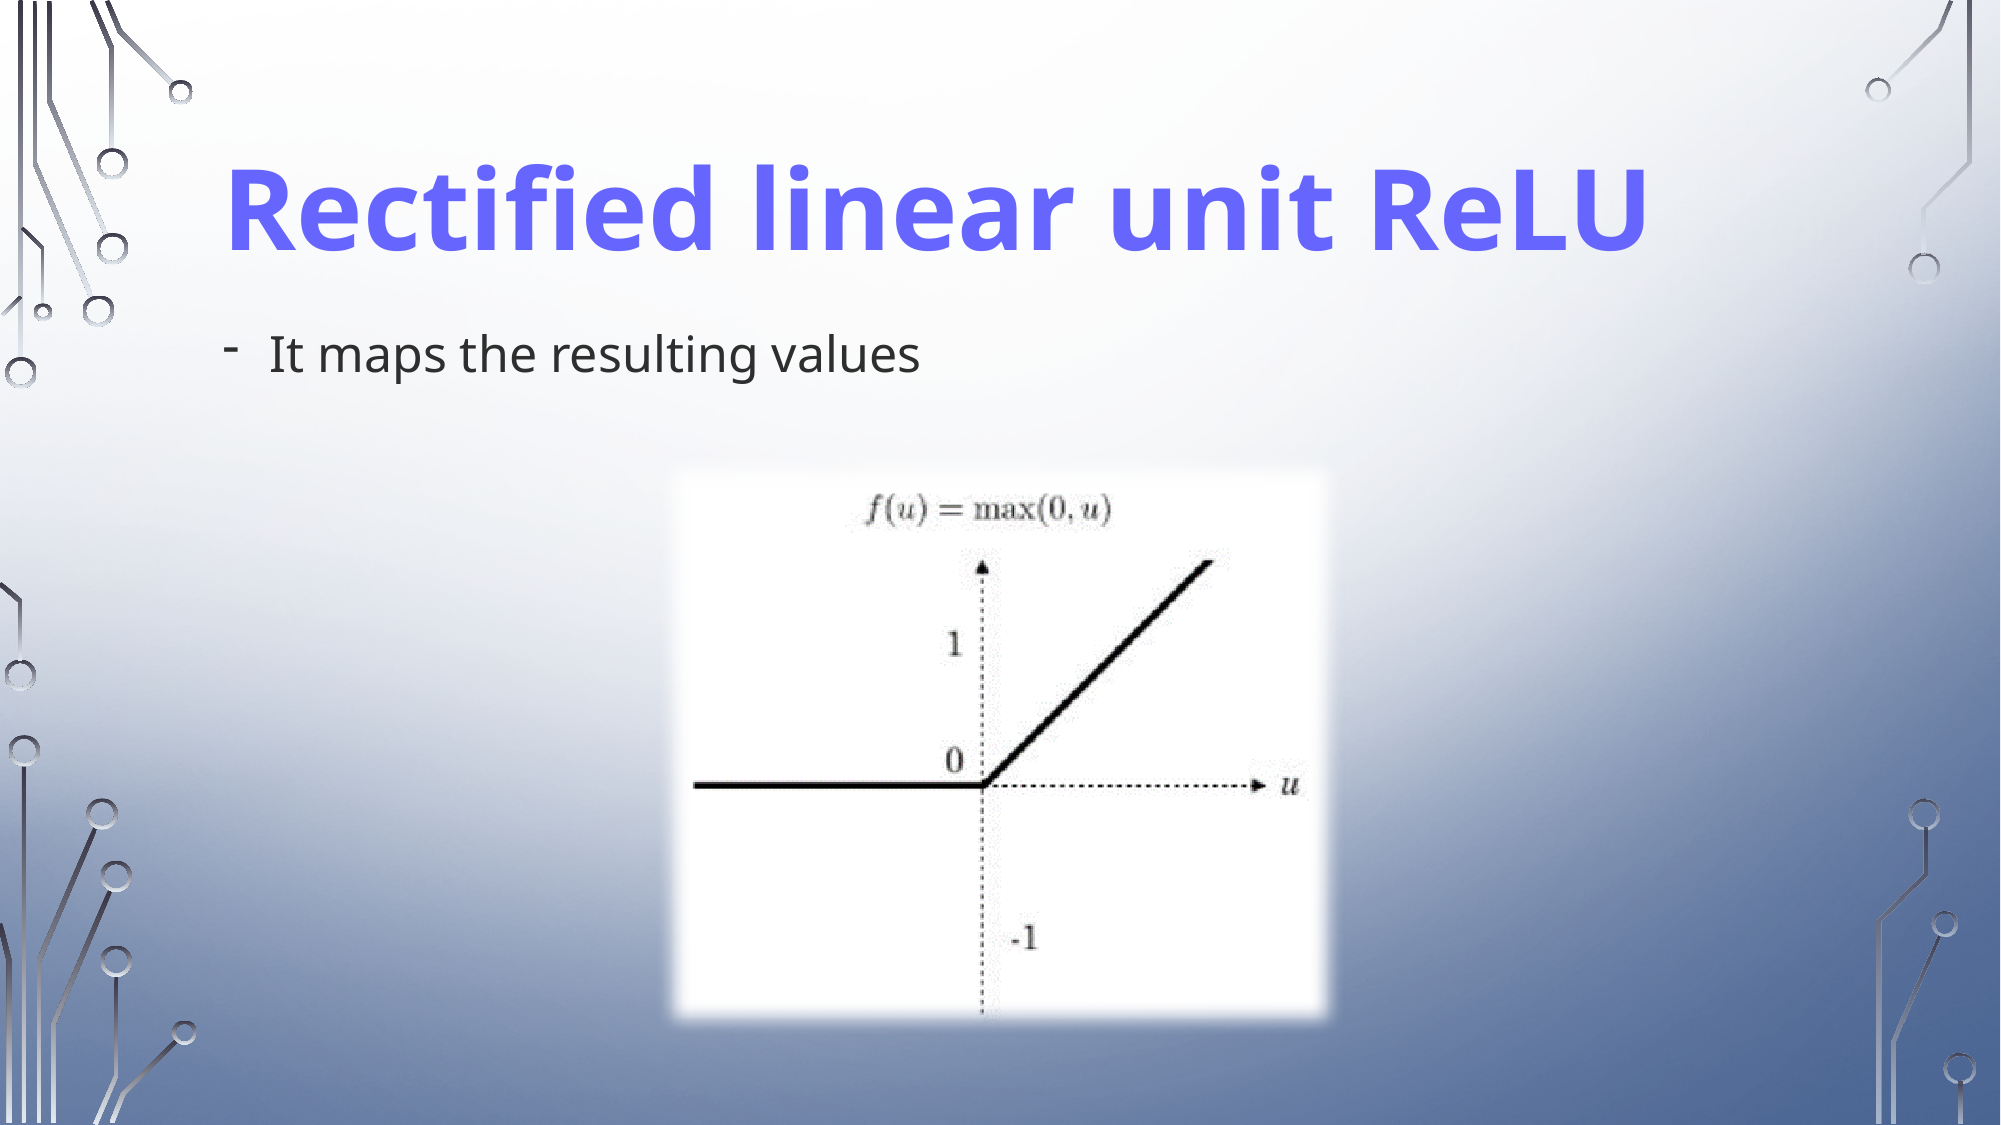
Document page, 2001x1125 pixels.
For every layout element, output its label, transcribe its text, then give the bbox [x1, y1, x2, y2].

picture [655, 450, 1345, 1036]
text_box Rectified linear unit ReLU It maps the resulting values [207, 130, 1936, 436]
